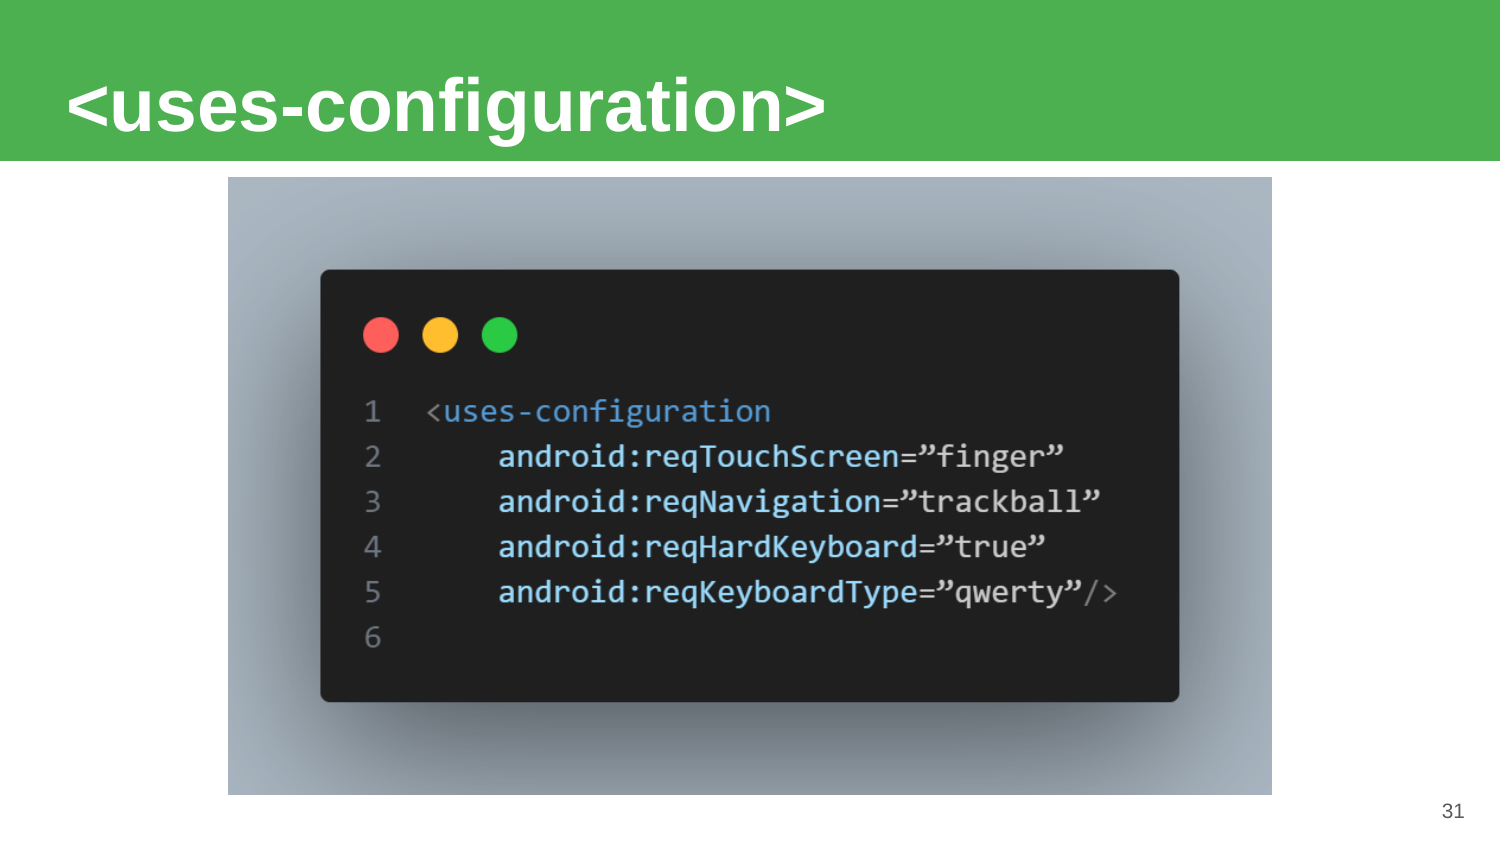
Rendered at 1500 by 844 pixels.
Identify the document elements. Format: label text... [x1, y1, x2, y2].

picture [227, 177, 1273, 795]
title <uses-configuration> [51, 28, 1449, 122]
slide_number 31 [1389, 777, 1480, 842]
